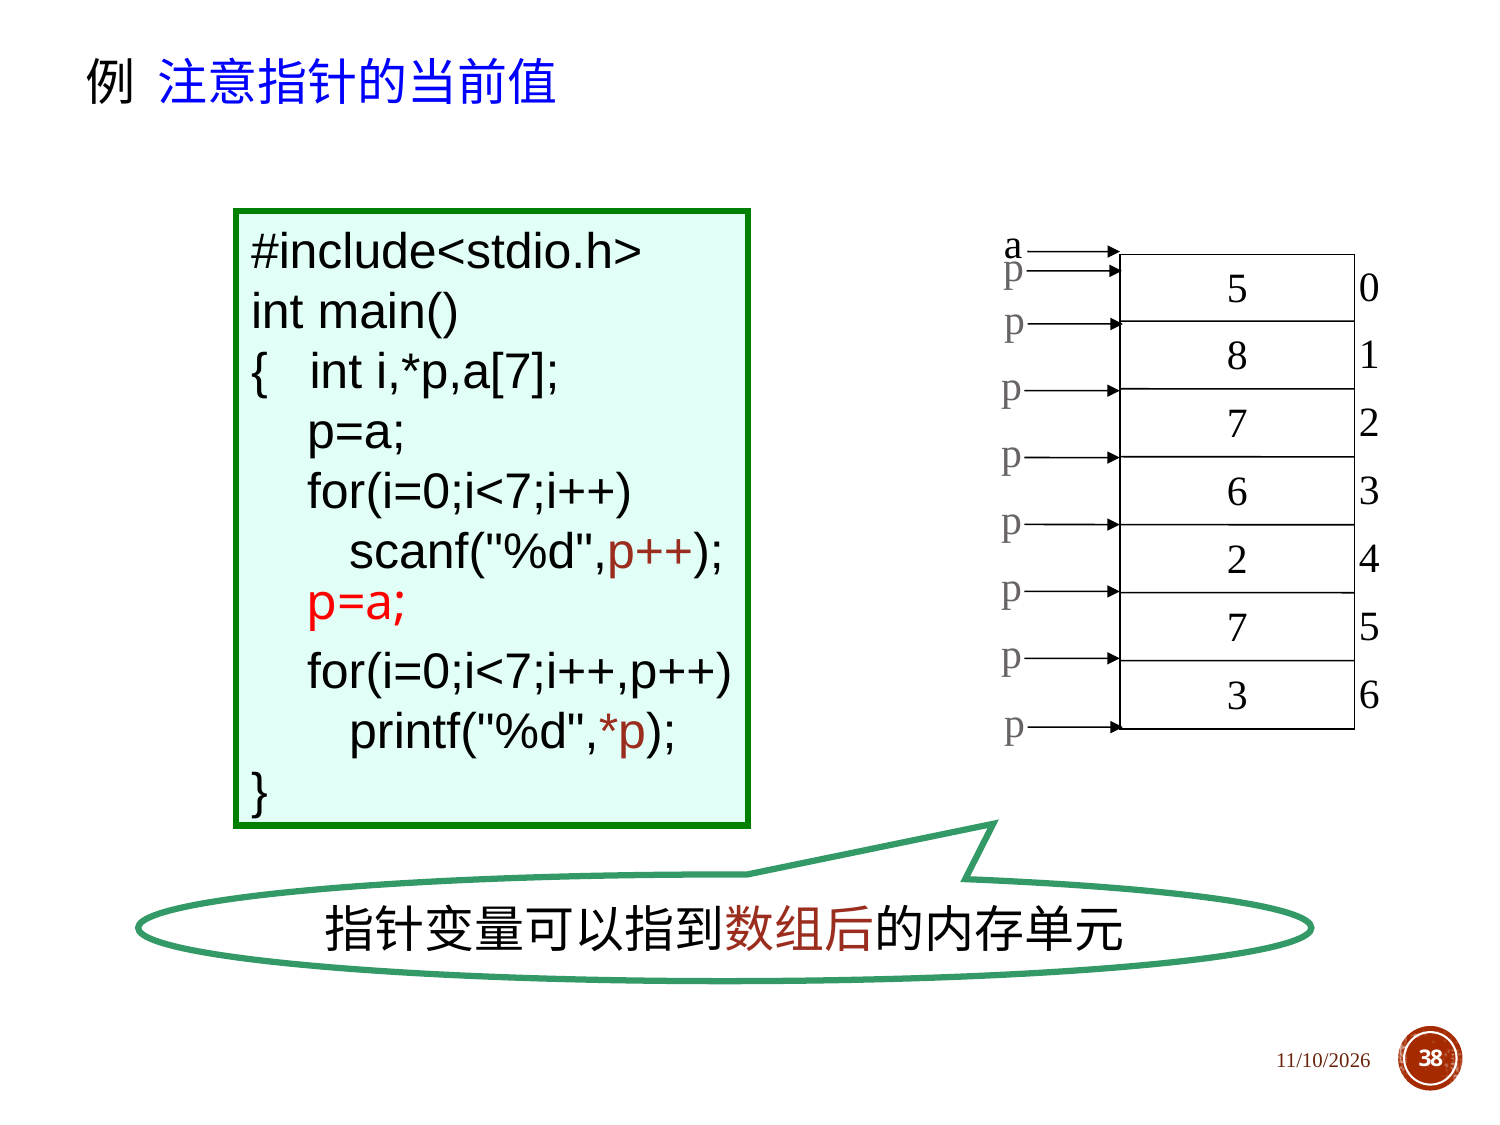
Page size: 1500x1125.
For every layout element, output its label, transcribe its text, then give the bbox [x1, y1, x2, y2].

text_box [991, 690, 1121, 751]
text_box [988, 353, 1119, 416]
text_box #include<stdio.h> int main() { int i,*p,a[7]; p=a; for(i=0;i<7;i++) scanf("%d",p++); for(i=0;i<7;i++,p++) printf("%d",*p); } [236, 210, 748, 826]
slide_number 38 [1391, 1028, 1471, 1089]
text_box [988, 488, 1118, 549]
text_box 例 注意指针的当前值 [70, 42, 573, 118]
text_box 指针变量可以指到数组后的内存单元 [138, 823, 1312, 982]
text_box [988, 621, 1118, 683]
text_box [988, 421, 1119, 483]
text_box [990, 213, 1393, 727]
text_box p=a; [291, 562, 422, 638]
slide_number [982, 1028, 1386, 1089]
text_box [988, 554, 1118, 616]
